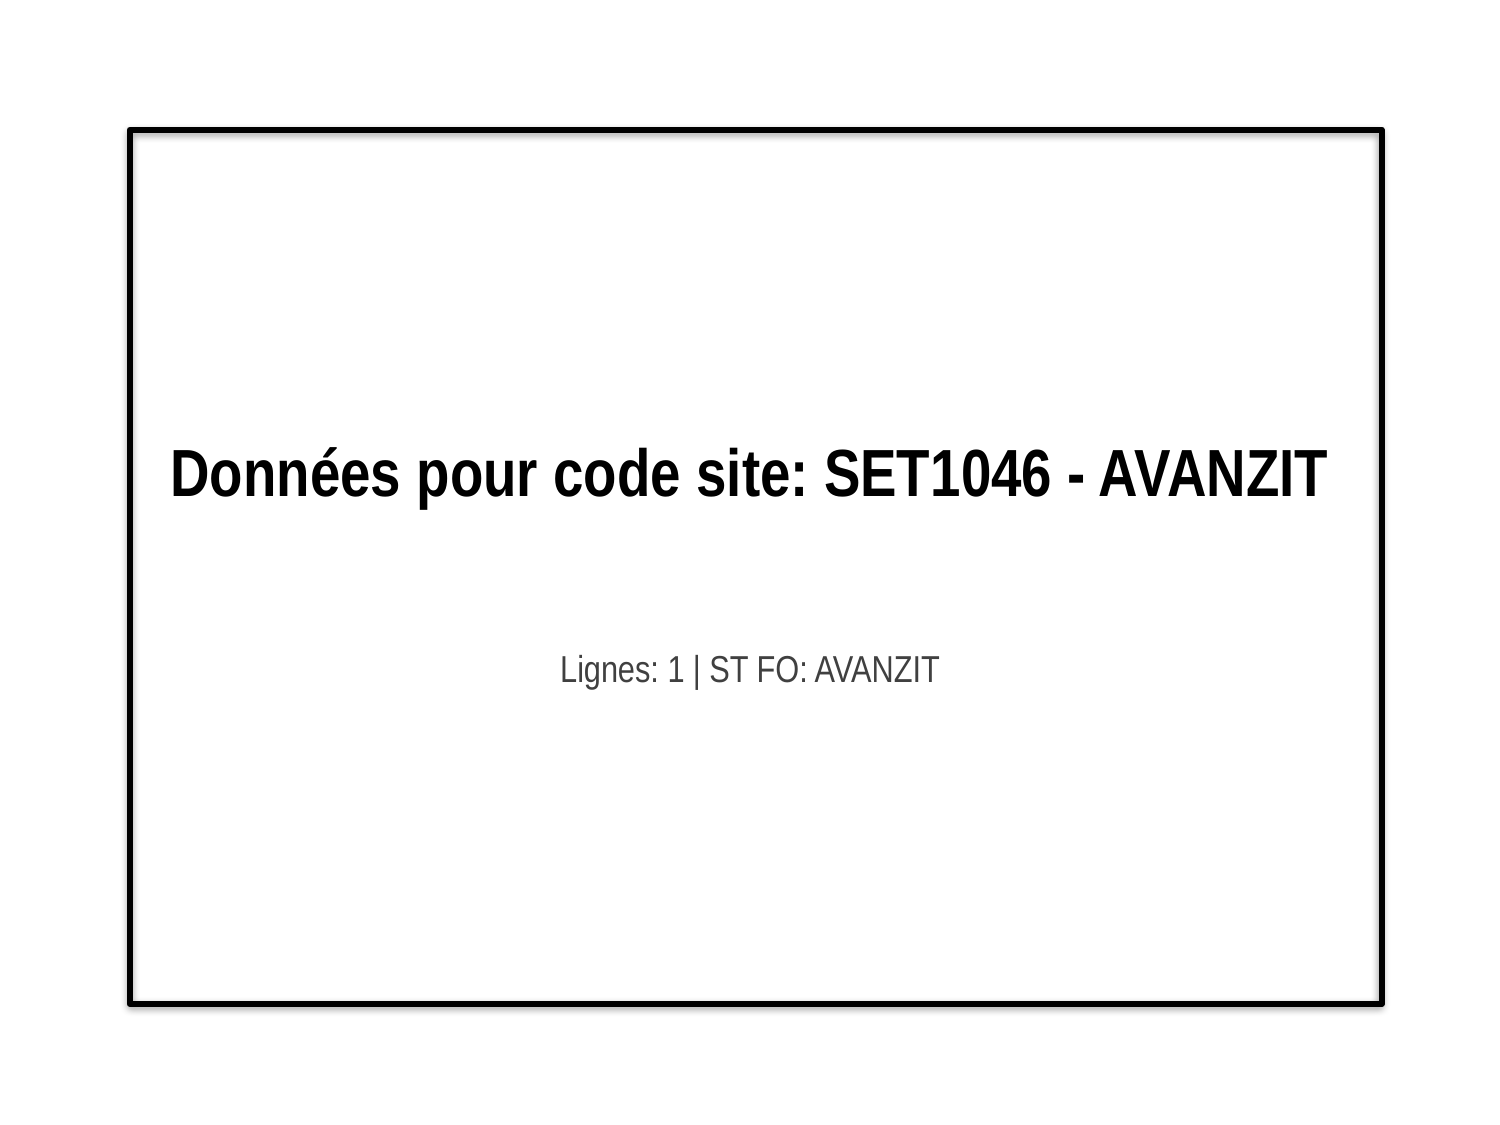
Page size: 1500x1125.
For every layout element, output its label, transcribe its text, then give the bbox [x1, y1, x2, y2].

text_box [129, 591, 1383, 1005]
text_box [129, 129, 1383, 349]
title Données pour code site: SET1046 - AVANZIT [112, 349, 1388, 591]
subtitle Lignes: 1 | ST FO: AVANZIT [225, 637, 1275, 925]
